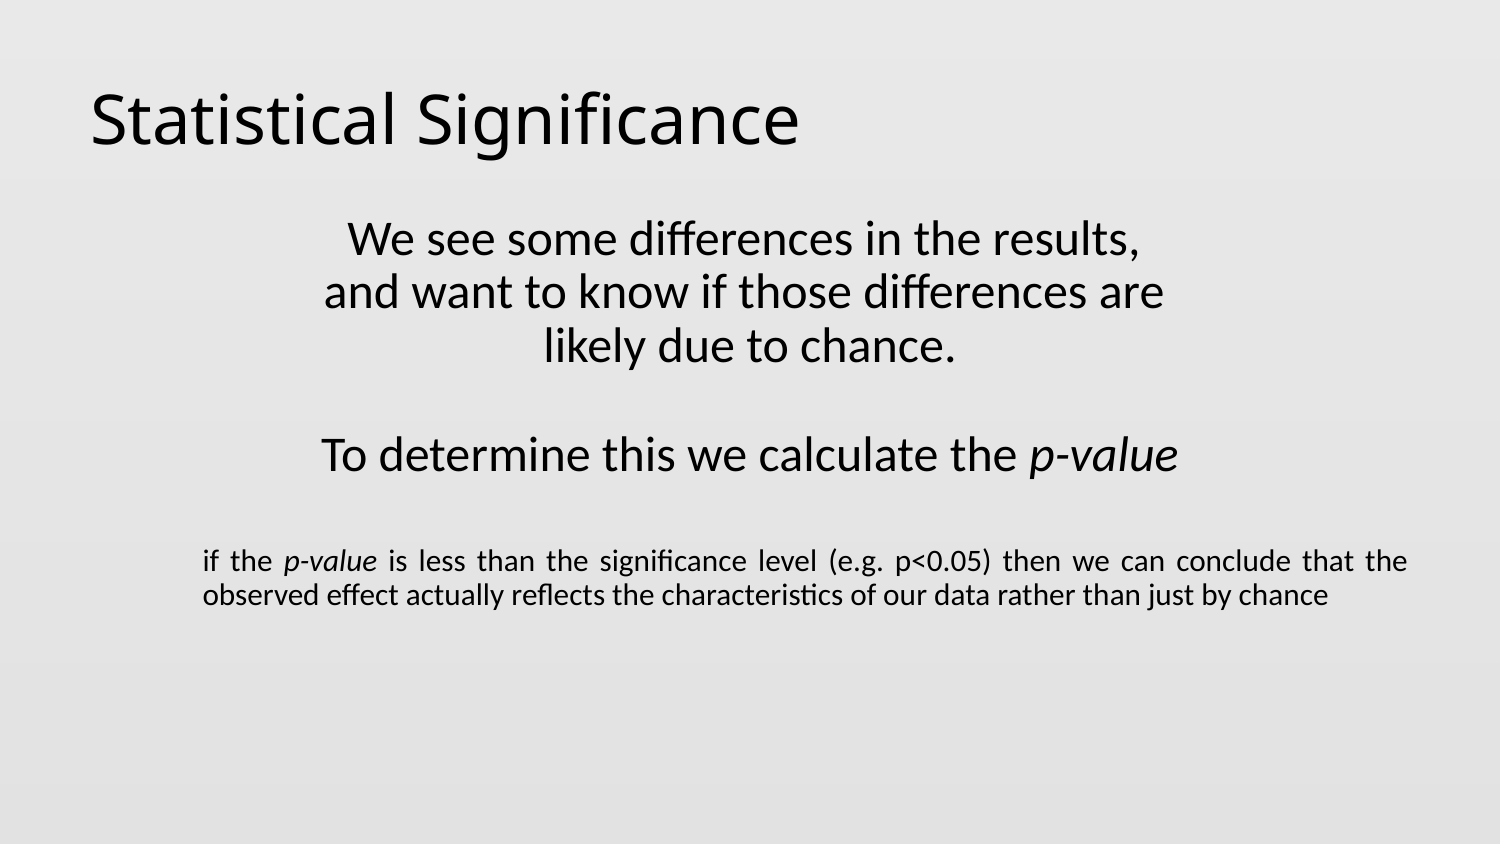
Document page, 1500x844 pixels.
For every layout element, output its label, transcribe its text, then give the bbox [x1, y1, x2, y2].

list We see some differences in the results, and want to know if those differences are likely due to chance. To determine this we calculate the p-value if the p-value is less than the significance level (e.g. p<0.05) then we can conclude that the observed effect actually reflects the characteristics of our data rather than just by chance [75, 196, 1425, 808]
title Statistical Significance [75, 33, 1425, 175]
